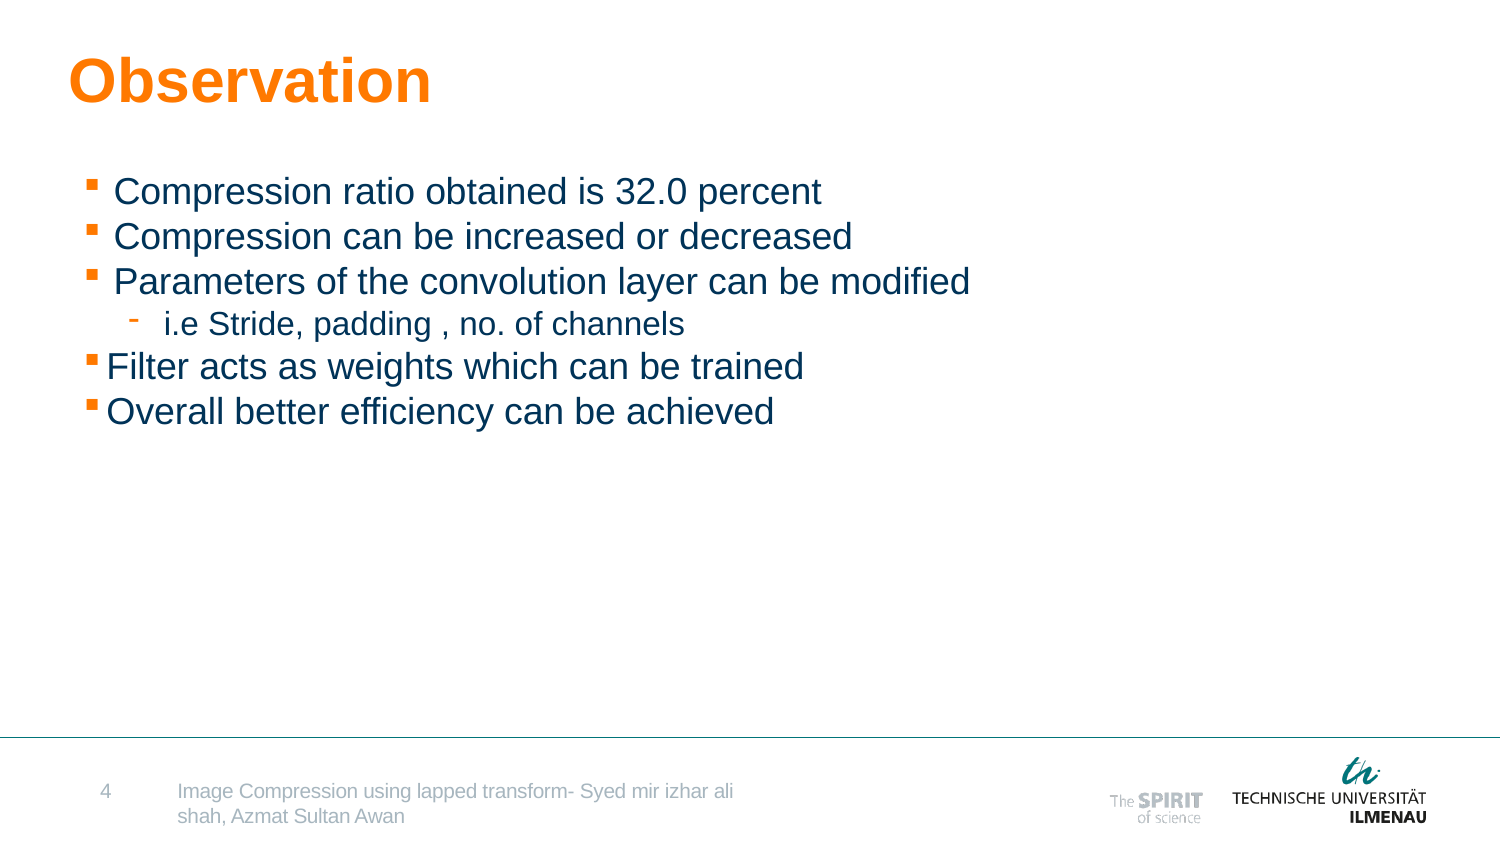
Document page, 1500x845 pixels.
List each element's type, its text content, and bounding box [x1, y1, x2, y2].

title Observation [68, 40, 1432, 116]
picture [1101, 752, 1426, 829]
slide_number 4 [41, 777, 112, 803]
list Compression ratio obtained is 32.0 percent Compression can be increased or decreased Parameters of the convolution layer can be modified i.e Stride, padding , no. of channels Filter acts as weights which can be trained Overall better efficiency can be achieved [68, 159, 1432, 710]
